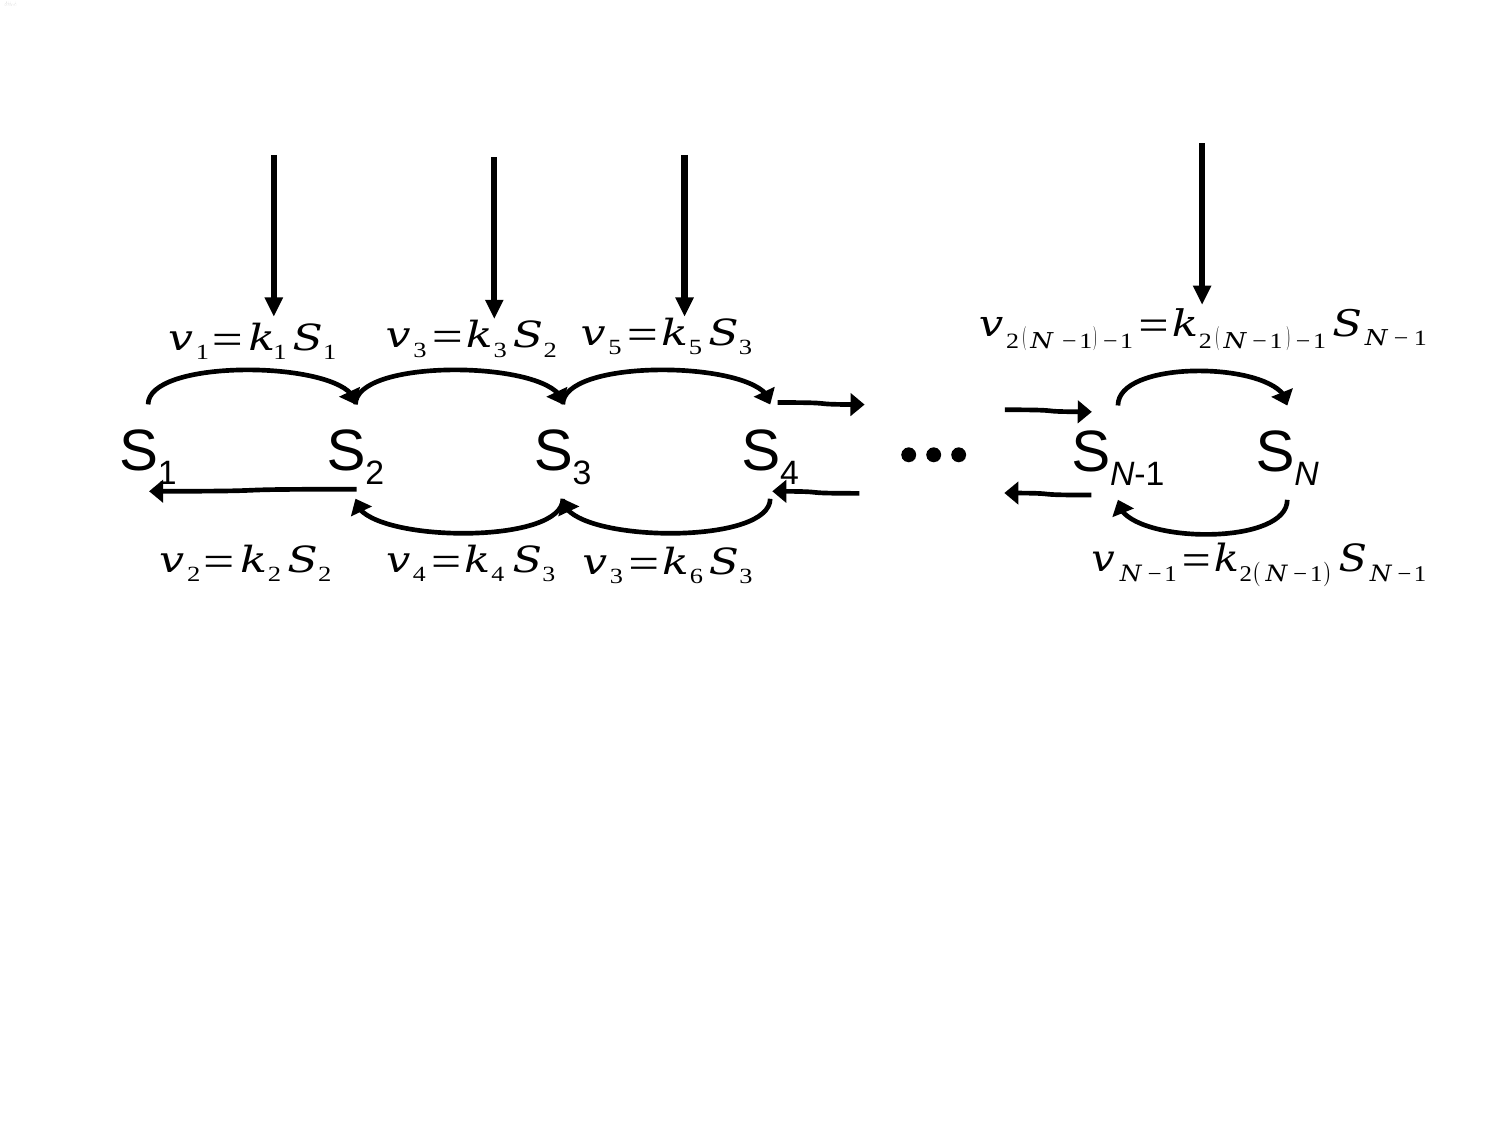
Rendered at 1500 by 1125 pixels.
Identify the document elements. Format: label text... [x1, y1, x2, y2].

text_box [1046, 367, 1050, 455]
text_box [251, 386, 255, 595]
text_box S1 [104, 404, 192, 499]
text_box S2 [311, 404, 400, 499]
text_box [458, 300, 462, 386]
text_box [814, 450, 818, 537]
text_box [458, 386, 462, 595]
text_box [251, 300, 255, 386]
text_box SN [1240, 405, 1334, 500]
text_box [1046, 461, 1050, 538]
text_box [901, 447, 967, 463]
text_box S4 [726, 404, 814, 499]
text_box SN-1 [1056, 405, 1180, 500]
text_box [819, 359, 823, 448]
text_box S3 [519, 404, 607, 499]
